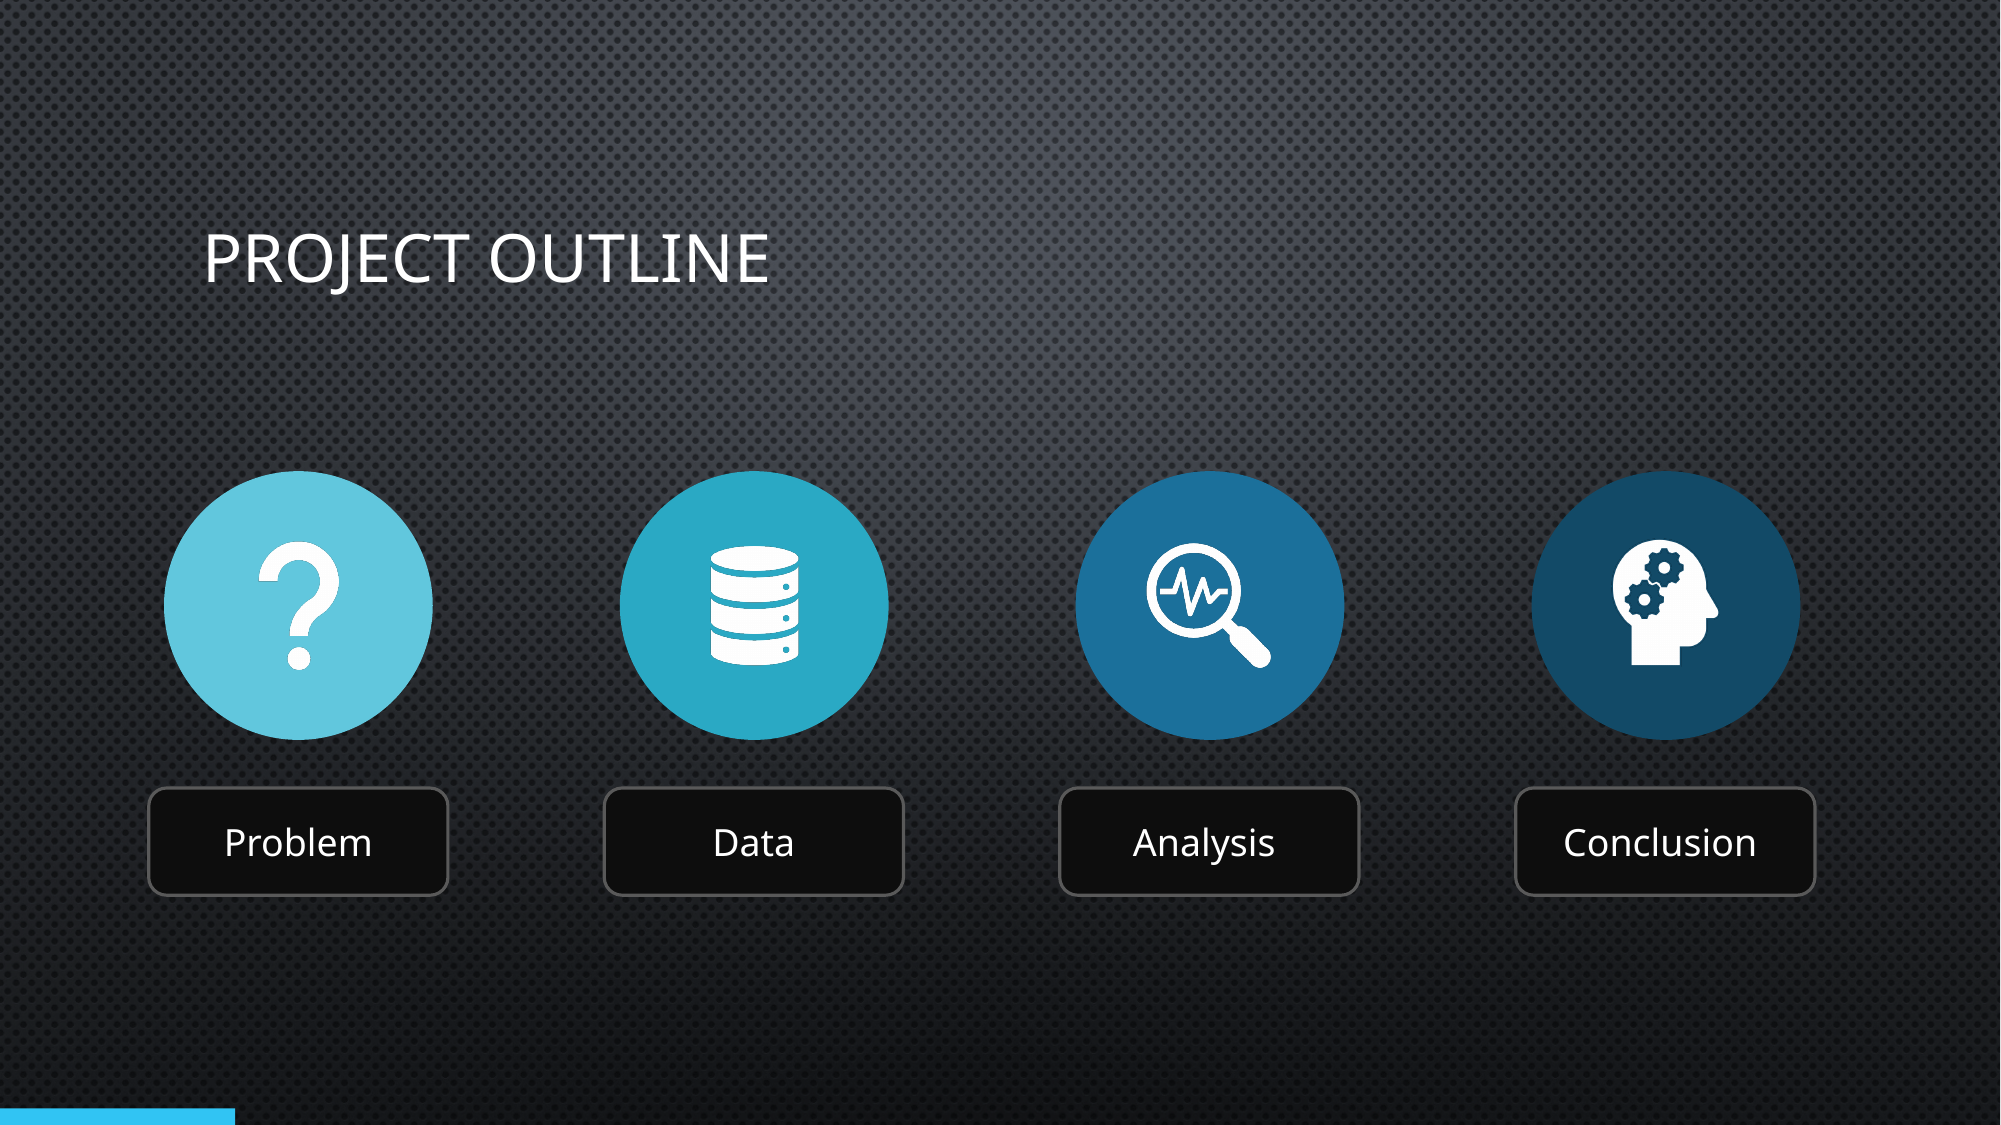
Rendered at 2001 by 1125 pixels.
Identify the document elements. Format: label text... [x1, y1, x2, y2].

title project Outline [187, 99, 1813, 413]
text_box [1075, 470, 1345, 741]
text_box Analysis [1058, 786, 1361, 897]
text_box Data [602, 786, 906, 897]
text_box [1531, 470, 1801, 741]
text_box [619, 470, 889, 741]
text_box Problem [147, 786, 450, 897]
text_box Conclusion [1514, 786, 1817, 897]
text_box [0, 1107, 237, 1125]
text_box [163, 470, 433, 741]
